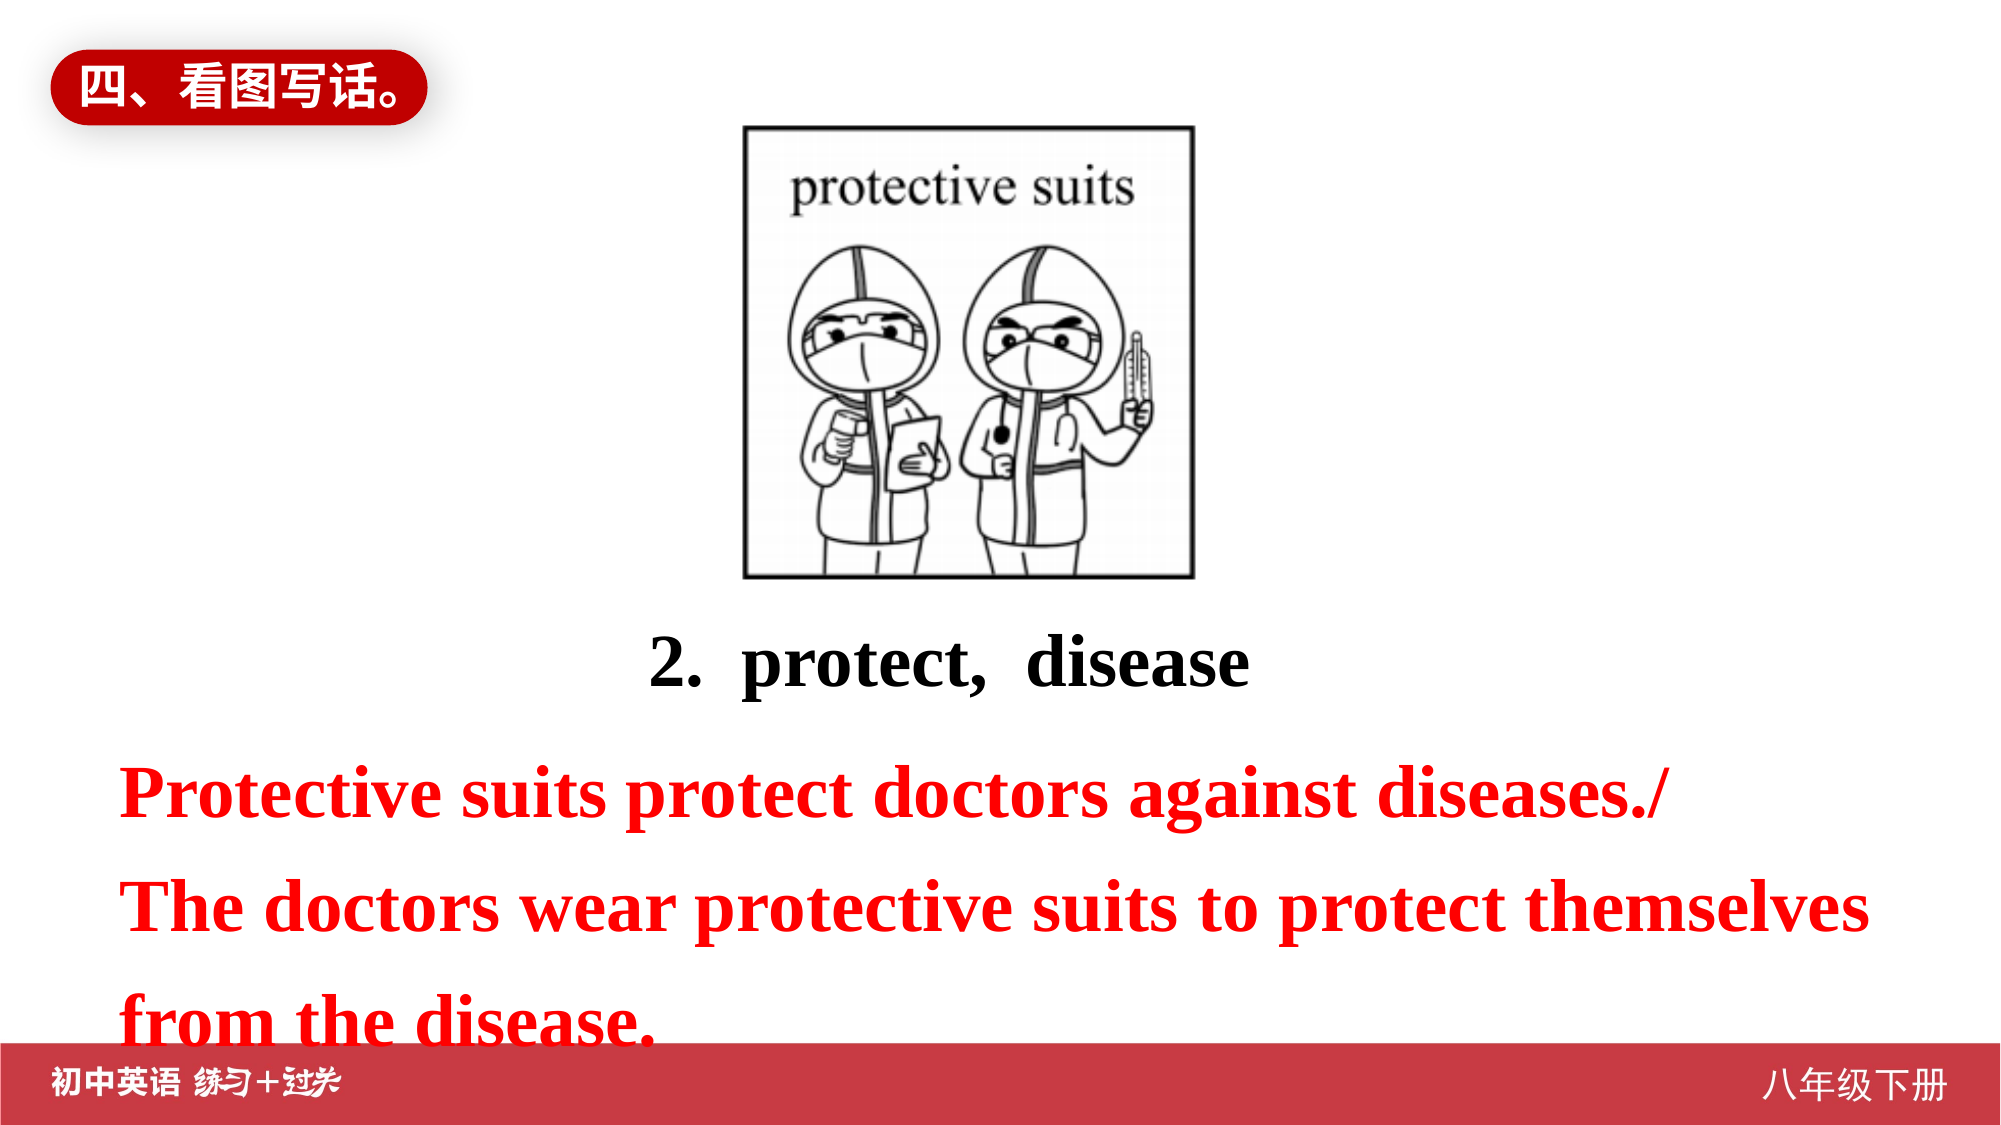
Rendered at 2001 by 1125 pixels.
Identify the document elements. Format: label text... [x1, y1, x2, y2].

text_box 四、看图写话。 [63, 47, 428, 122]
text_box Protective suits protect doctors against diseases./ The doctors wear protective suits to protect themselves from the disease. [105, 710, 1998, 1069]
text_box [70, 122, 408, 127]
text_box [49, 58, 63, 117]
text_box 2. protect, disease [633, 558, 1308, 709]
picture [0, 0, 2001, 1125]
